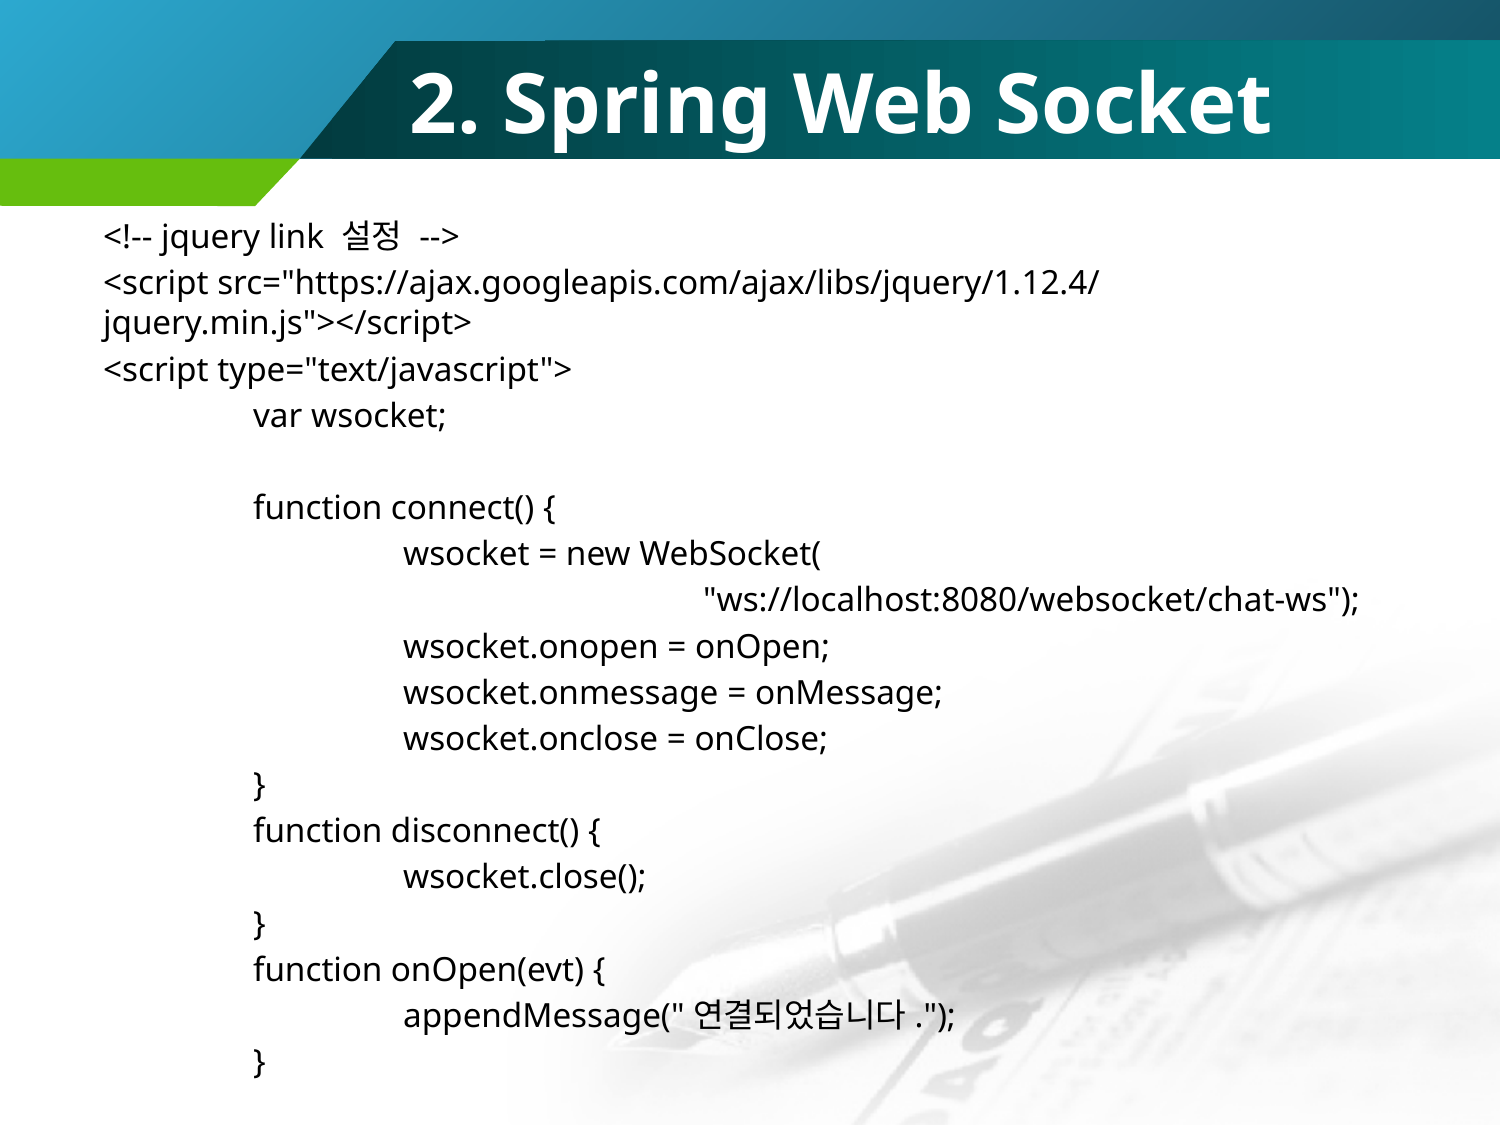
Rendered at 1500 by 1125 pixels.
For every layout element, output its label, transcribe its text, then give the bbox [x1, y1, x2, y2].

title 2. Spring Web Socket [394, 36, 1433, 163]
text_box <!-- jquery link 설정 --> <script src="https://ajax.googleapis.com/ajax/libs/jquery/1.12.4/jquery.min.js"></script> <script type="text/javascript"> var wsocket; function connect() { wsocket = new WebSocket( "ws://localhost:8080/websocket/chat-ws"); wsocket.onopen = onOpen; wsocket.onmessage = onMessage; wsocket.onclose = onClose; } function disconnect() { wsocket.close(); } function onOpen(evt) { appendMessage("연결되었습니다."); } [88, 208, 1388, 1088]
picture [490, 448, 1500, 1125]
